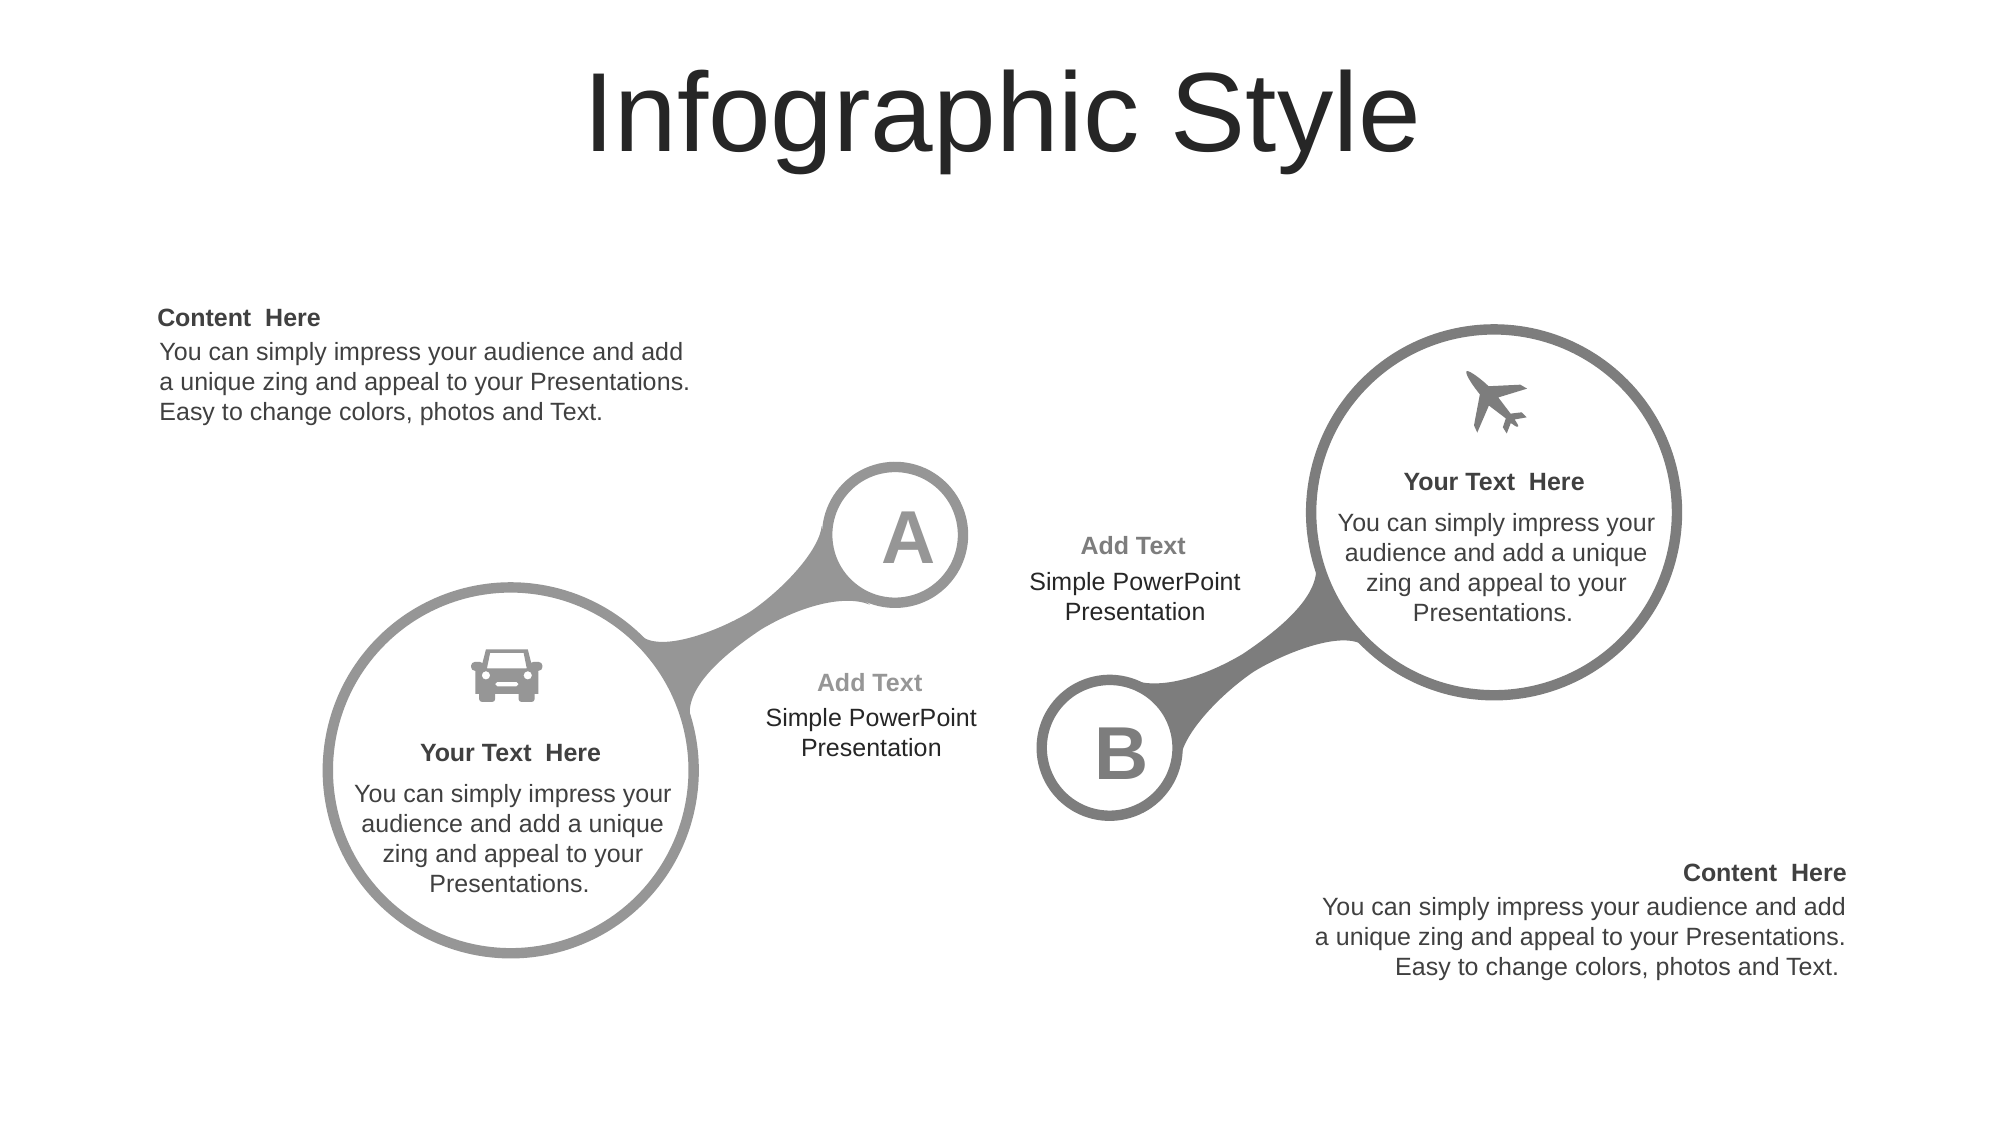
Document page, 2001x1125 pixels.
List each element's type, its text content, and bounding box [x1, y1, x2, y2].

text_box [1167, 249, 1534, 951]
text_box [142, 293, 709, 435]
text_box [321, 728, 700, 907]
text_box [728, 658, 1013, 771]
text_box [992, 522, 1276, 634]
text_box A [866, 480, 929, 586]
text_box B [1079, 696, 1142, 802]
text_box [470, 331, 837, 1034]
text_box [1295, 848, 1862, 990]
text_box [1305, 457, 1684, 636]
list Infographic Style [53, 55, 1952, 175]
